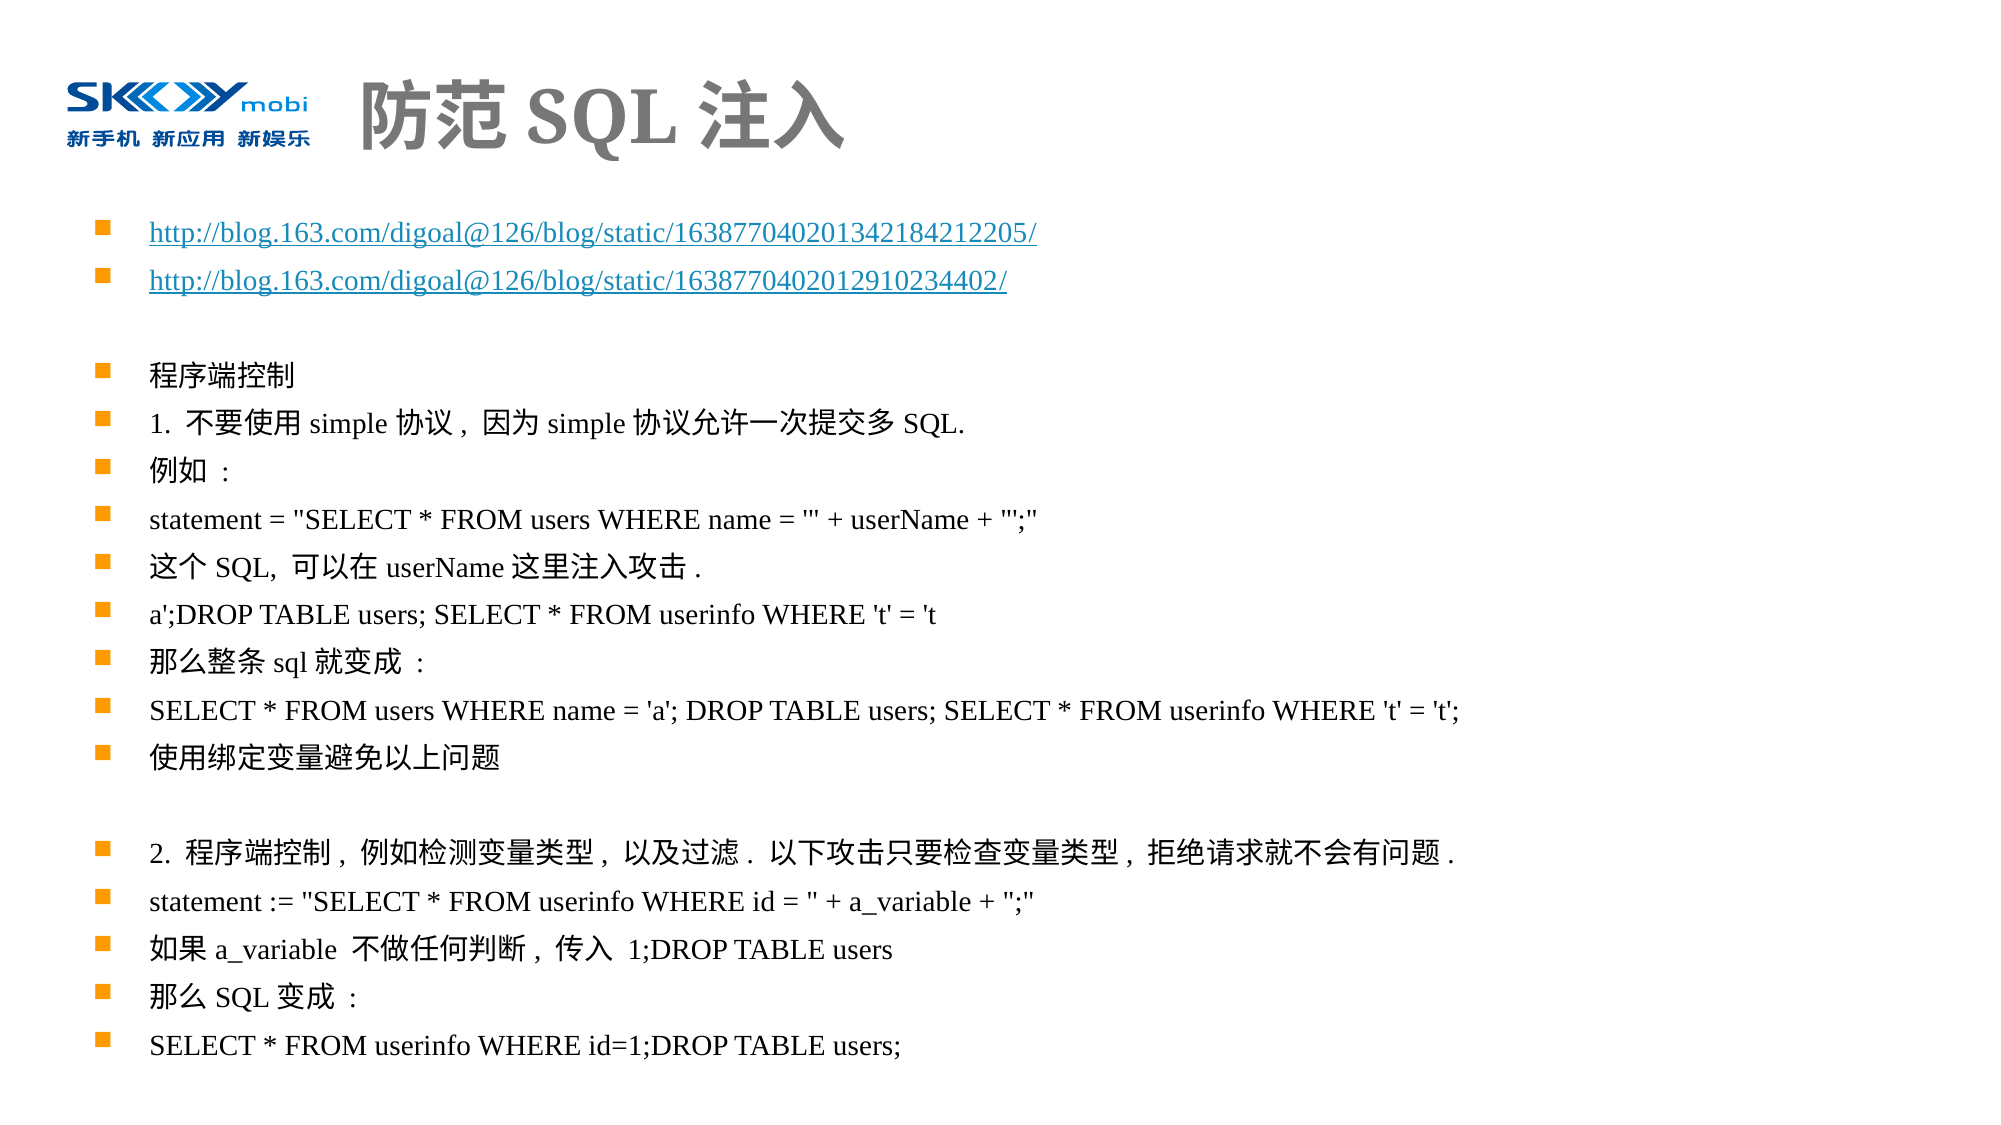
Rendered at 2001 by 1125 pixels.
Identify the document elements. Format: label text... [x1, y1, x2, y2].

title 防范SQL注入 [343, 60, 1901, 167]
list http://blog.163.com/digoal@126/blog/static/163877040201342184212205/ http://blog.163.com/digoal@126/blog/static/1638770402012910234402/ 程序端控制 1. 不要使用simple协议, 因为simple协议允许一次提交多SQL. 例如 : statement = "SELECT * FROM users WHERE name = '" + userName + "';" 这个SQL, 可以在userName这里注入攻击. a';DROP TABLE users; SELECT * FROM userinfo WHERE 't' = 't 那么整条sql就变成 : SELECT * FROM users WHERE name = 'a'; DROP TABLE users; SELECT * FROM userinfo WHERE 't' = 't'; 使用绑定变量避免以上问题 2. 程序端控制, 例如检测变量类型, 以及过滤. 以下攻击只要检查变量类型, 拒绝请求就不会有问题. statement := "SELECT * FROM userinfo WHERE id = " + a_variable + ";" 如果a_variable 不做任何判断, 传入 1;DROP TABLE users 那么SQL变成 : SELECT * FROM userinfo WHERE id=1;DROP TABLE users; [77, 198, 1901, 1020]
